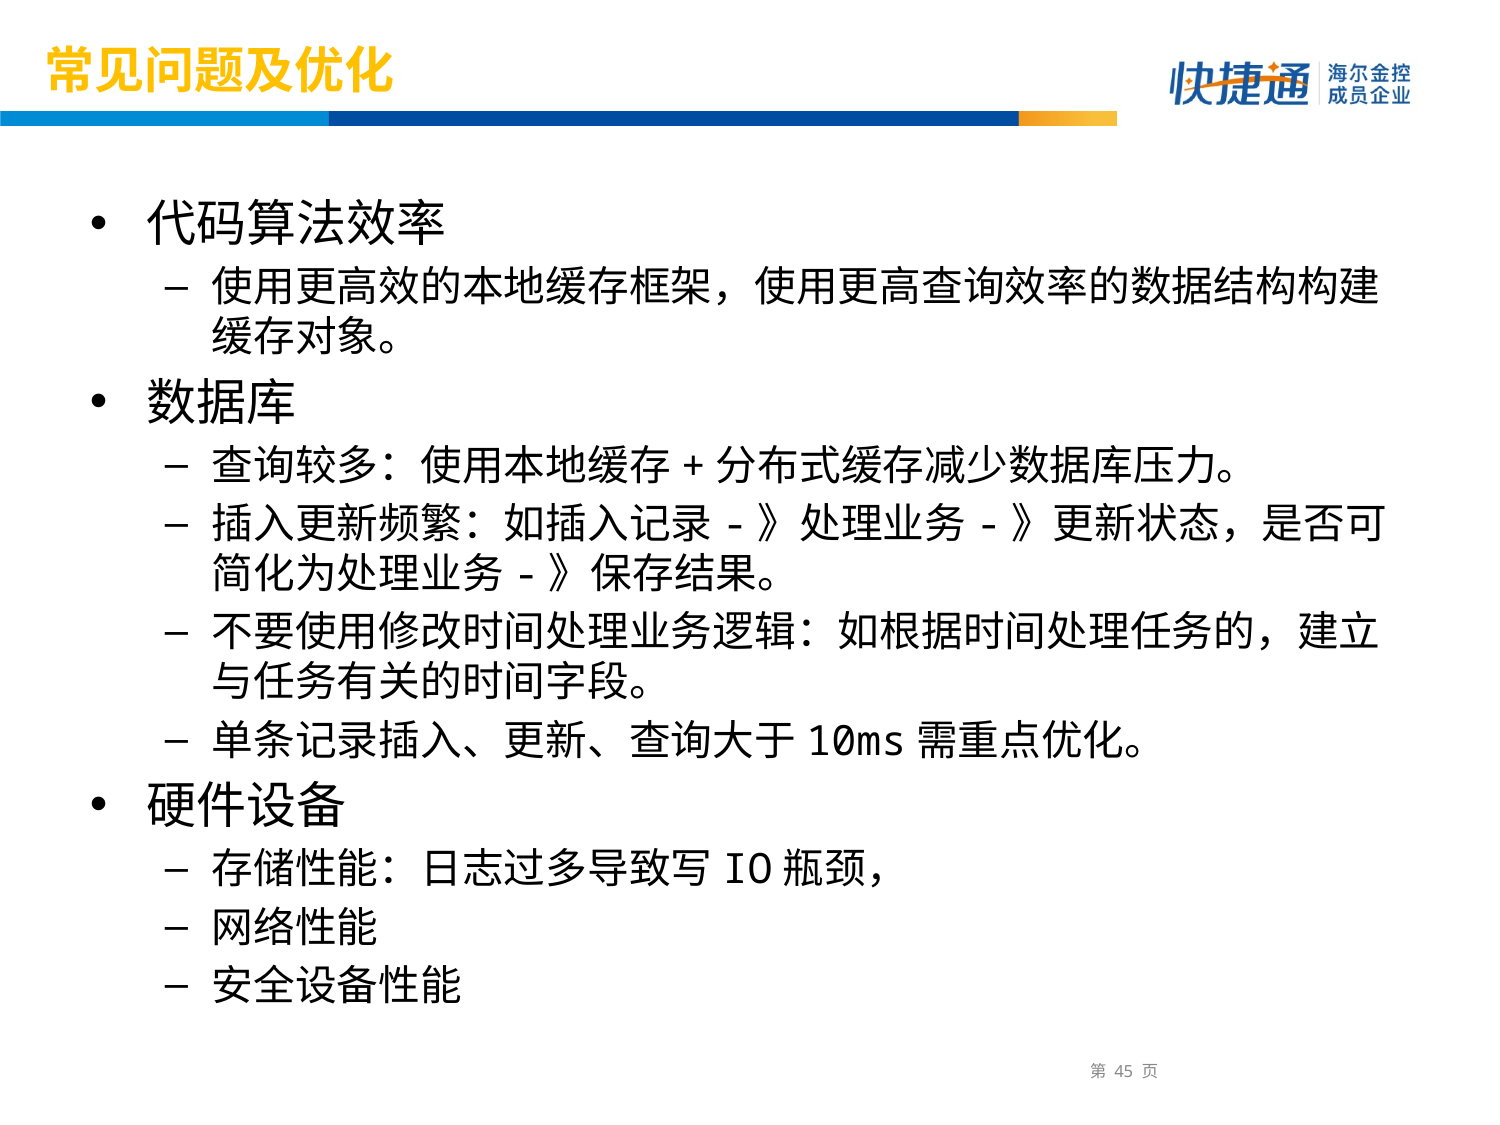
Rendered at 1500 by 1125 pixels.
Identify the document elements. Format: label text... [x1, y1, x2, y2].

slide_number 第 45 页 [1074, 1042, 1425, 1103]
picture [329, 111, 1117, 126]
text_box 常见问题及优化 [29, 30, 1117, 111]
list 代码算法效率 使用更高效的本地缓存框架，使用更高查询效率的数据结构构建缓存对象。 数据库 查询较多：使用本地缓存+分布式缓存减少数据库压力。 插入更新频繁：如插入记录-》处理业务-》更新状态，是否可简化为处理业务-》保存结果。 不要使用修改时间处理业务逻辑：如根据时间处理任务的，建立与任务有关的时间字段。 单条记录插入、更新、查询大于10ms需重点优化。 硬件设备 存储性能：日志过多导致写IO瓶颈， 网络性能 安全设备性能 [74, 184, 1426, 1006]
picture [1145, 42, 1436, 119]
